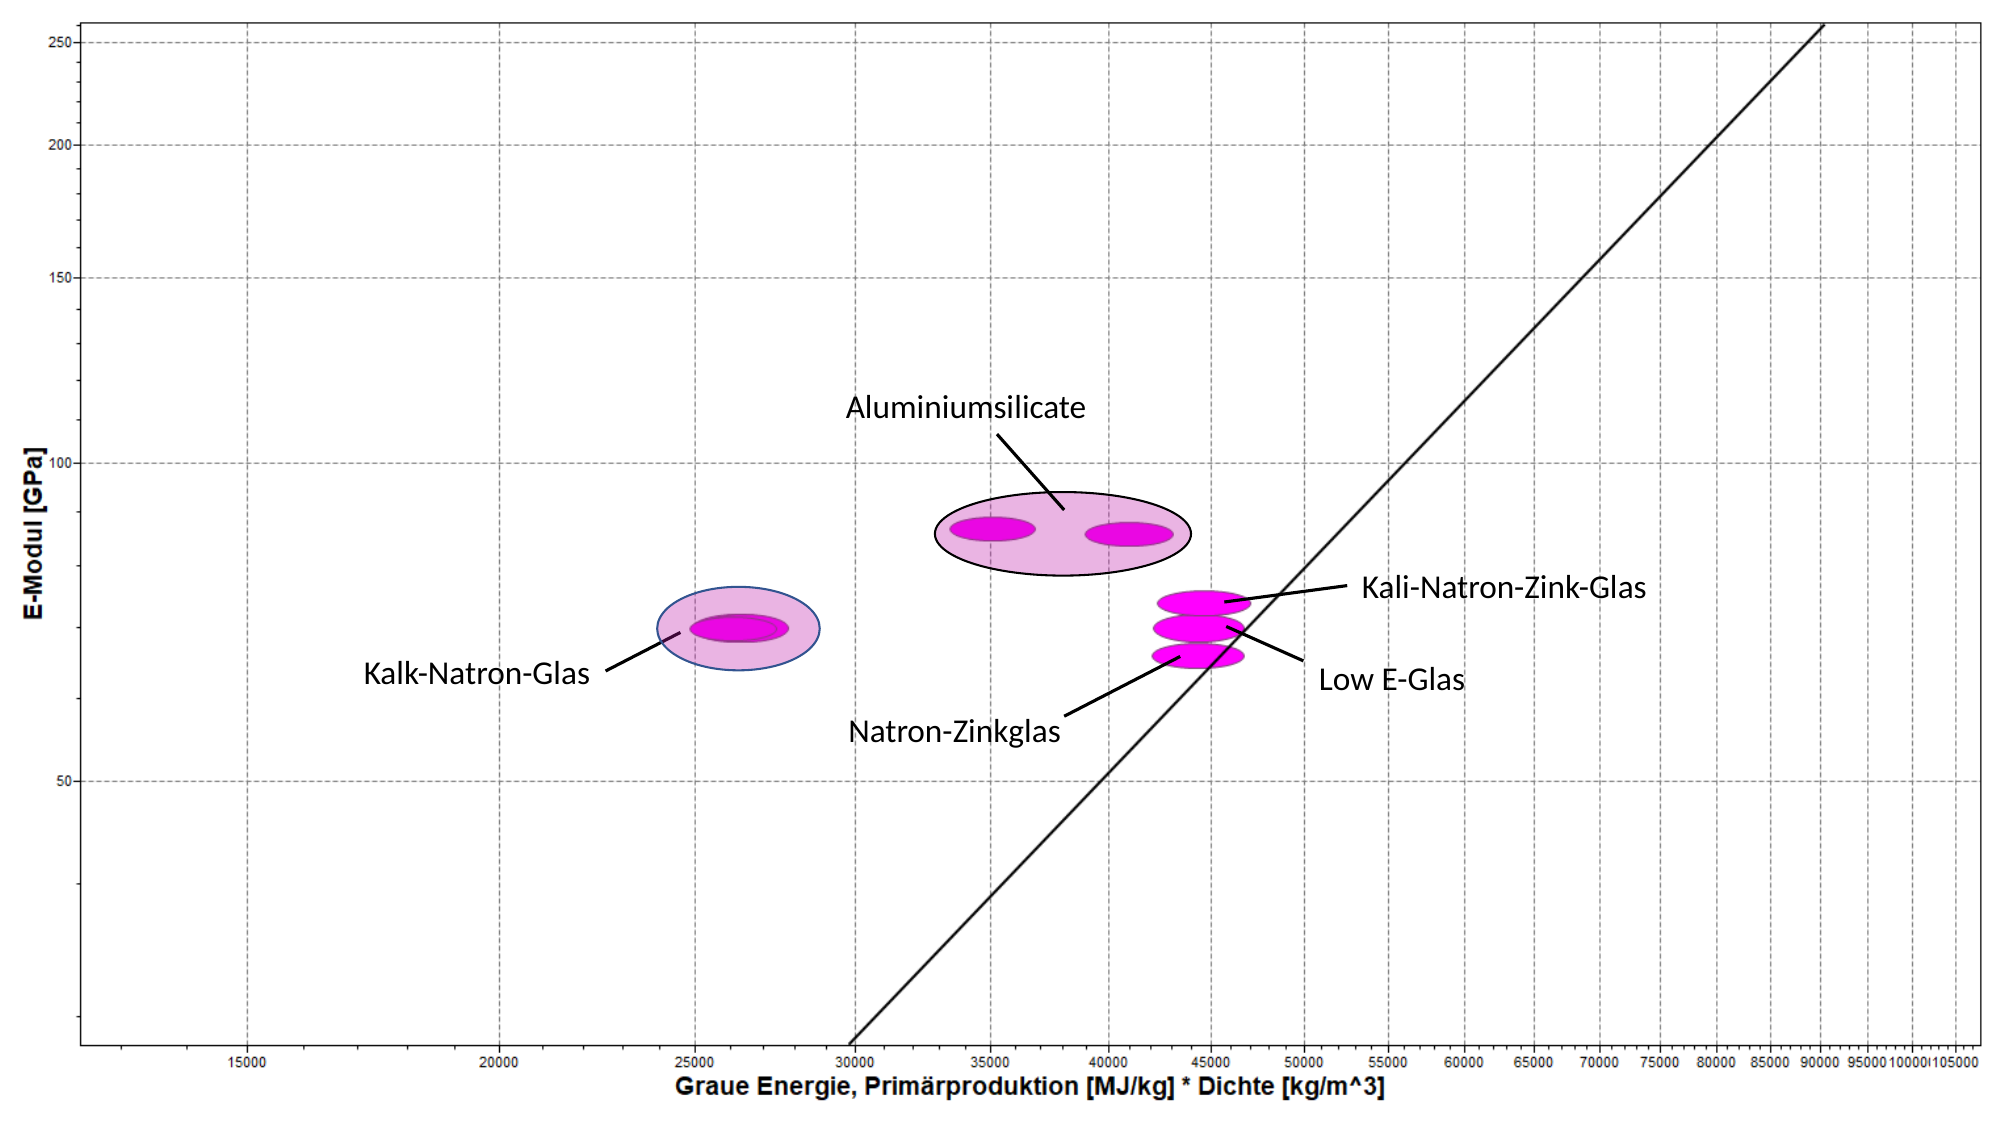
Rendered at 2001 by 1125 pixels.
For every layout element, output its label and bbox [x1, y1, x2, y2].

picture [0, 4, 2000, 1120]
text_box [1226, 626, 1304, 661]
text_box [607, 632, 681, 672]
text_box [996, 434, 1065, 510]
text_box [1064, 656, 1181, 717]
text_box [1224, 585, 1346, 602]
